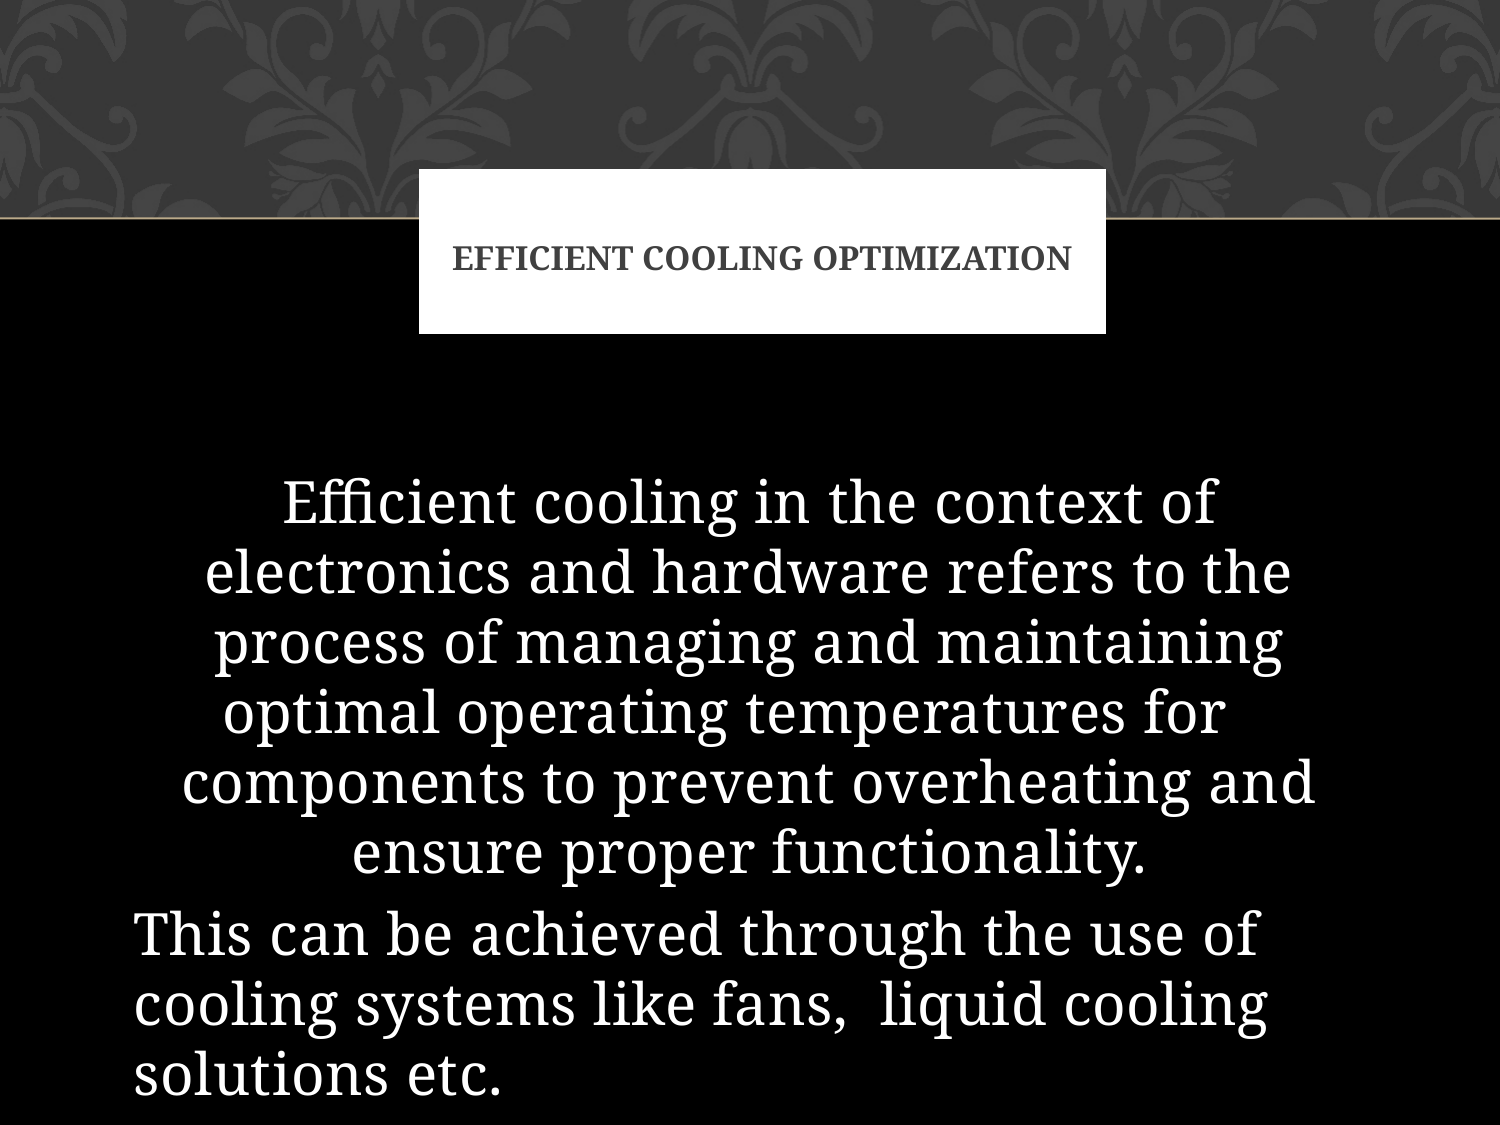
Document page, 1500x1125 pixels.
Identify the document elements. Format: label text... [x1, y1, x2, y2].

list Efficient cooling in the context of electronics and hardware refers to the process of managing and maintaining optimal operating temperatures for components to prevent overheating and ensure proper functionality. This can be achieved through the use of cooling systems like fans, liquid cooling solutions etc. [118, 375, 1382, 1044]
title EFFICIENT COOLING OPTIMIZATION [419, 169, 1106, 334]
